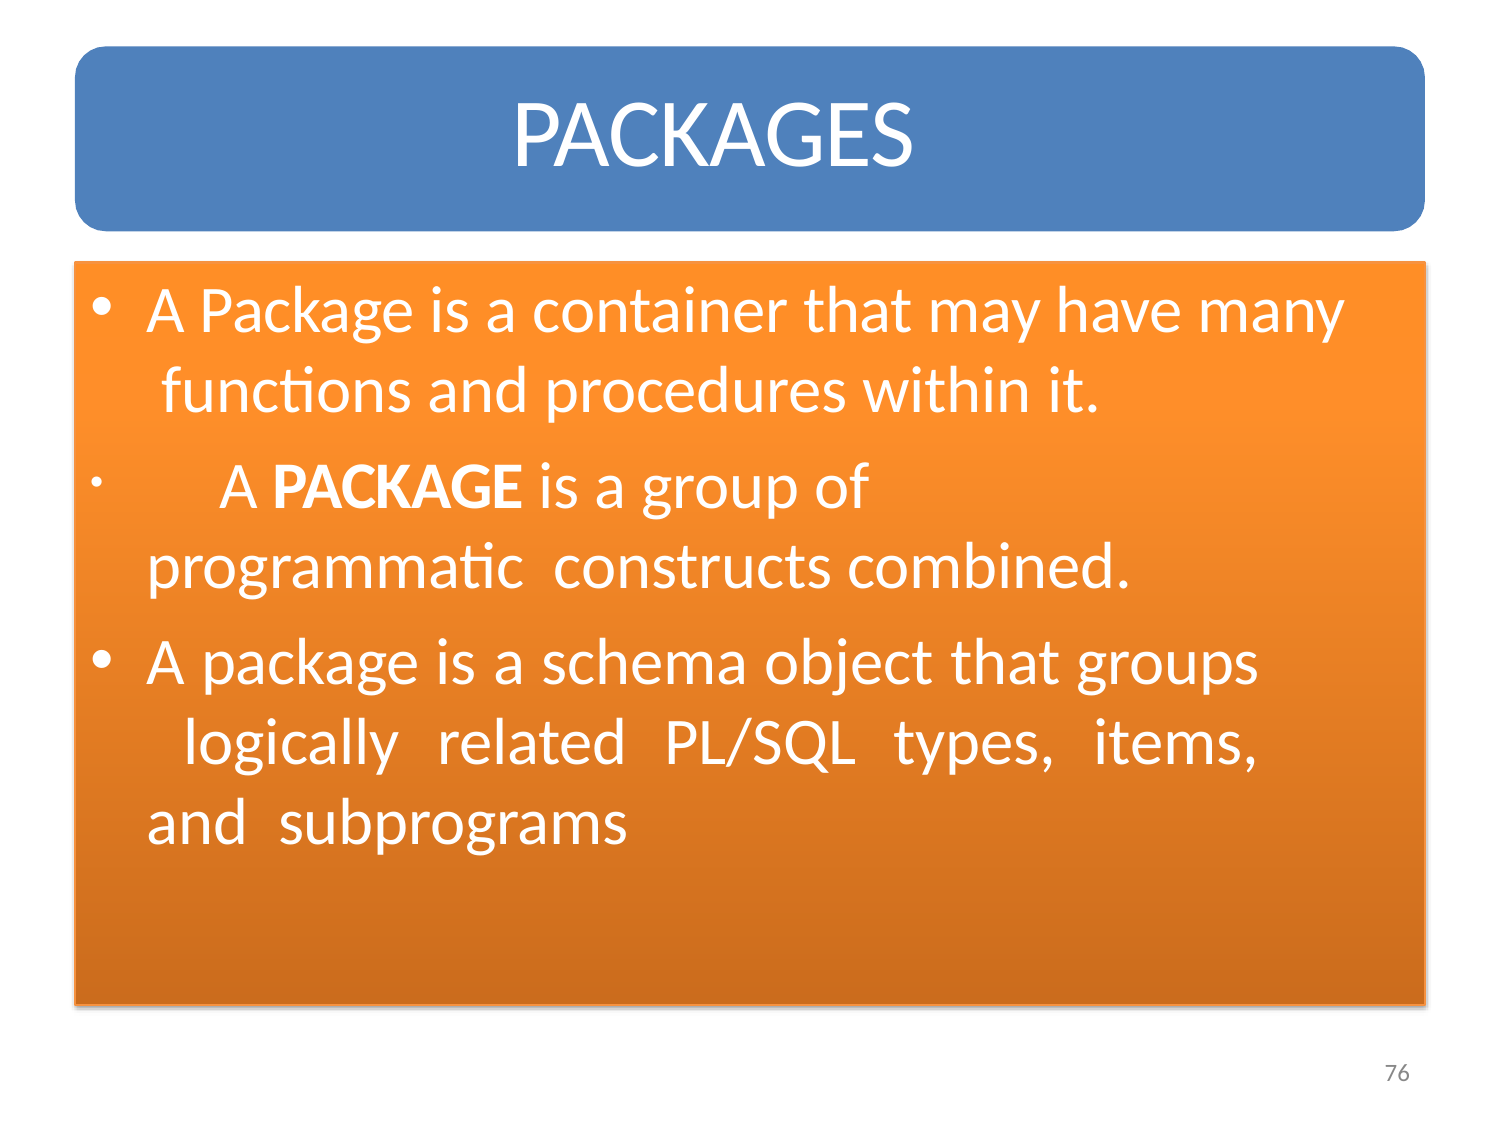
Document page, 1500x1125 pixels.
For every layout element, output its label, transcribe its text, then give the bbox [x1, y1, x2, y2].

text_box [45, 247, 1421, 1048]
title PACKAGES [509, 66, 927, 247]
text_box [1421, 259, 1432, 1016]
slide_number 77 [1380, 1060, 1415, 1125]
text_box [74, 46, 1425, 232]
text_box [74, 262, 1425, 1005]
text_box A Package is a container that may have many functions and procedures within it. A PACKAGE is a group of programmatic constructs combined. A package is a schema object that groups logically related PL/SQL types, items, and subprograms [87, 263, 1361, 858]
